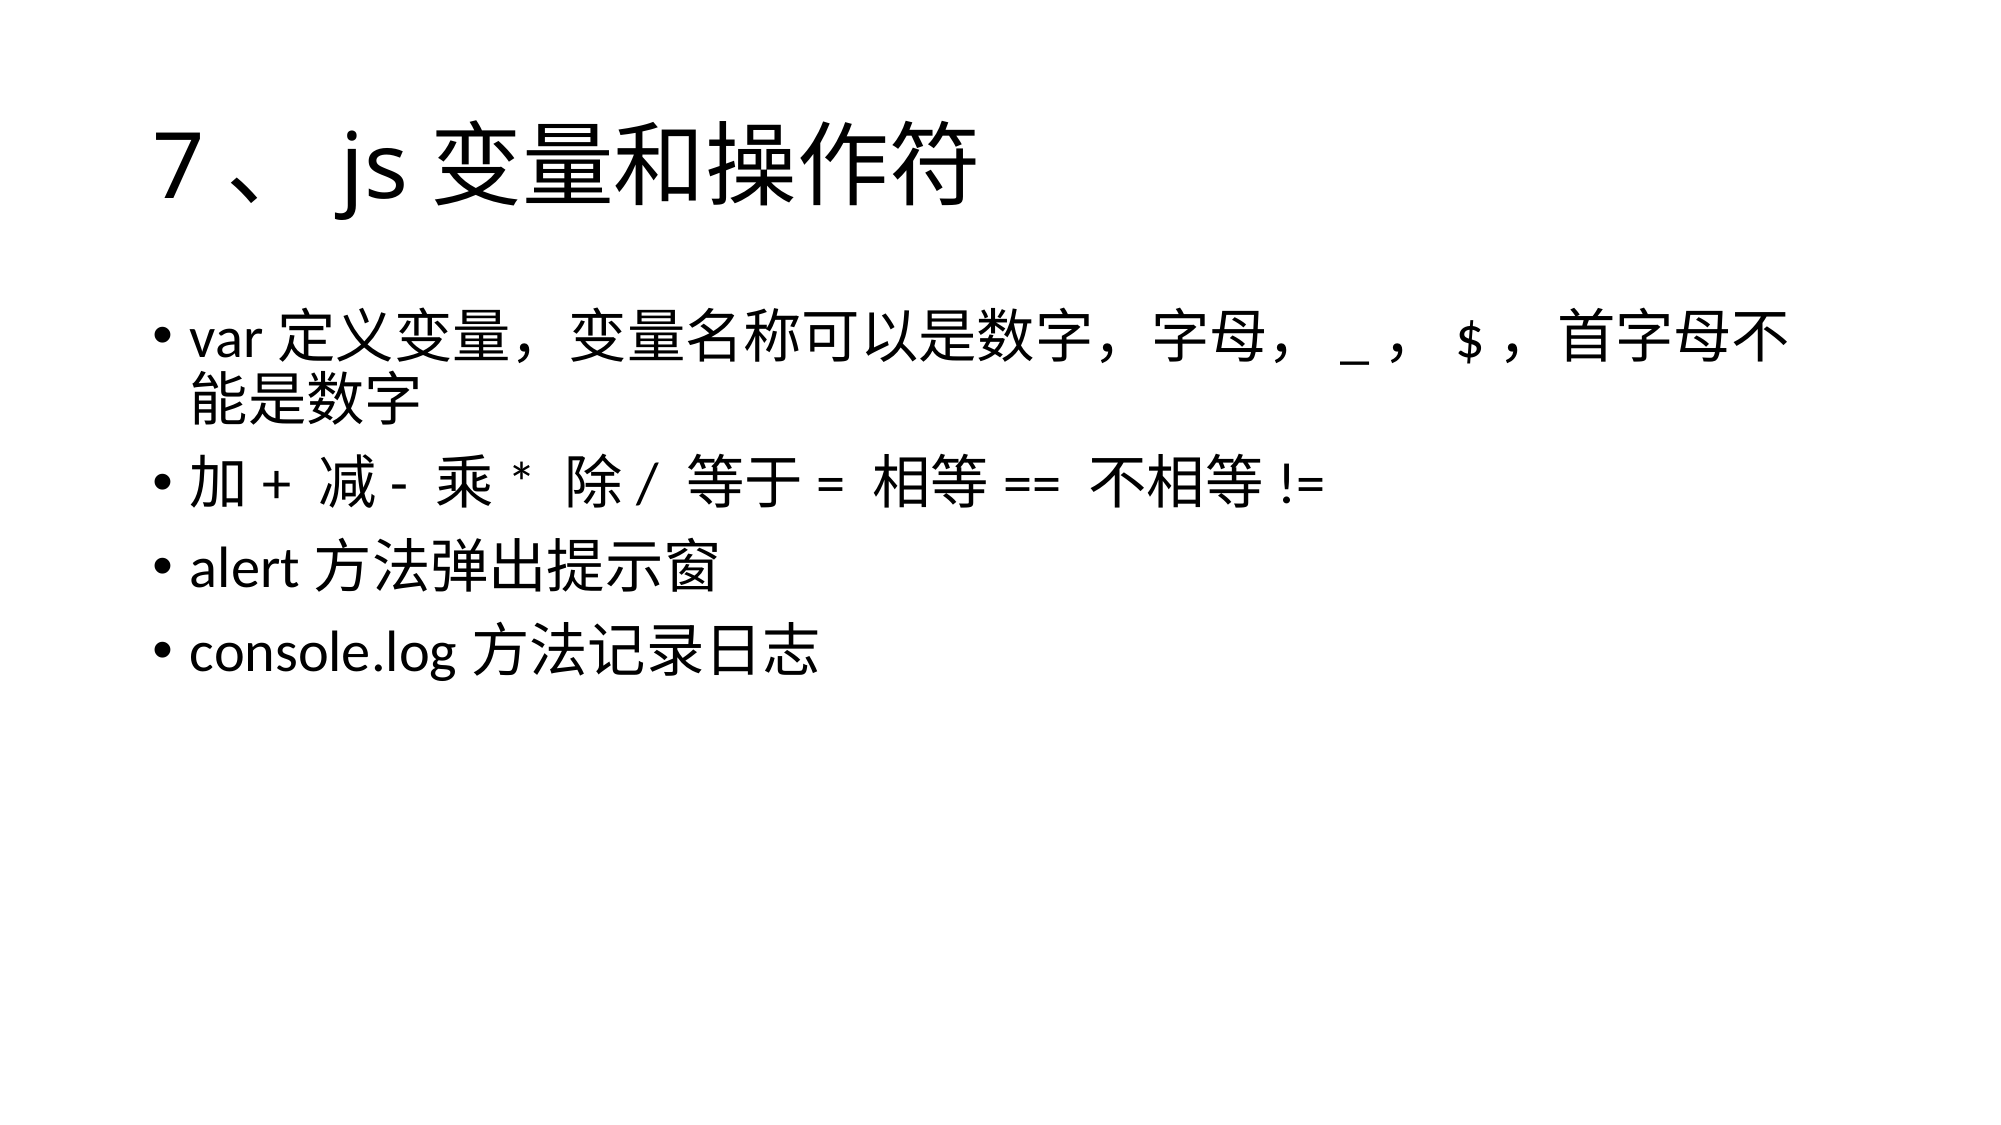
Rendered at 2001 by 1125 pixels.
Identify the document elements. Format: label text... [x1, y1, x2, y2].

title 7、js变量和操作符 [137, 59, 1863, 278]
list var定义变量，变量名称可以是数字，字母，_，$，首字母不能是数字 加+ 减- 乘* 除/ 等于= 相等== 不相等!= alert方法弹出提示窗 console.log方法记录日志 [137, 299, 1863, 1014]
